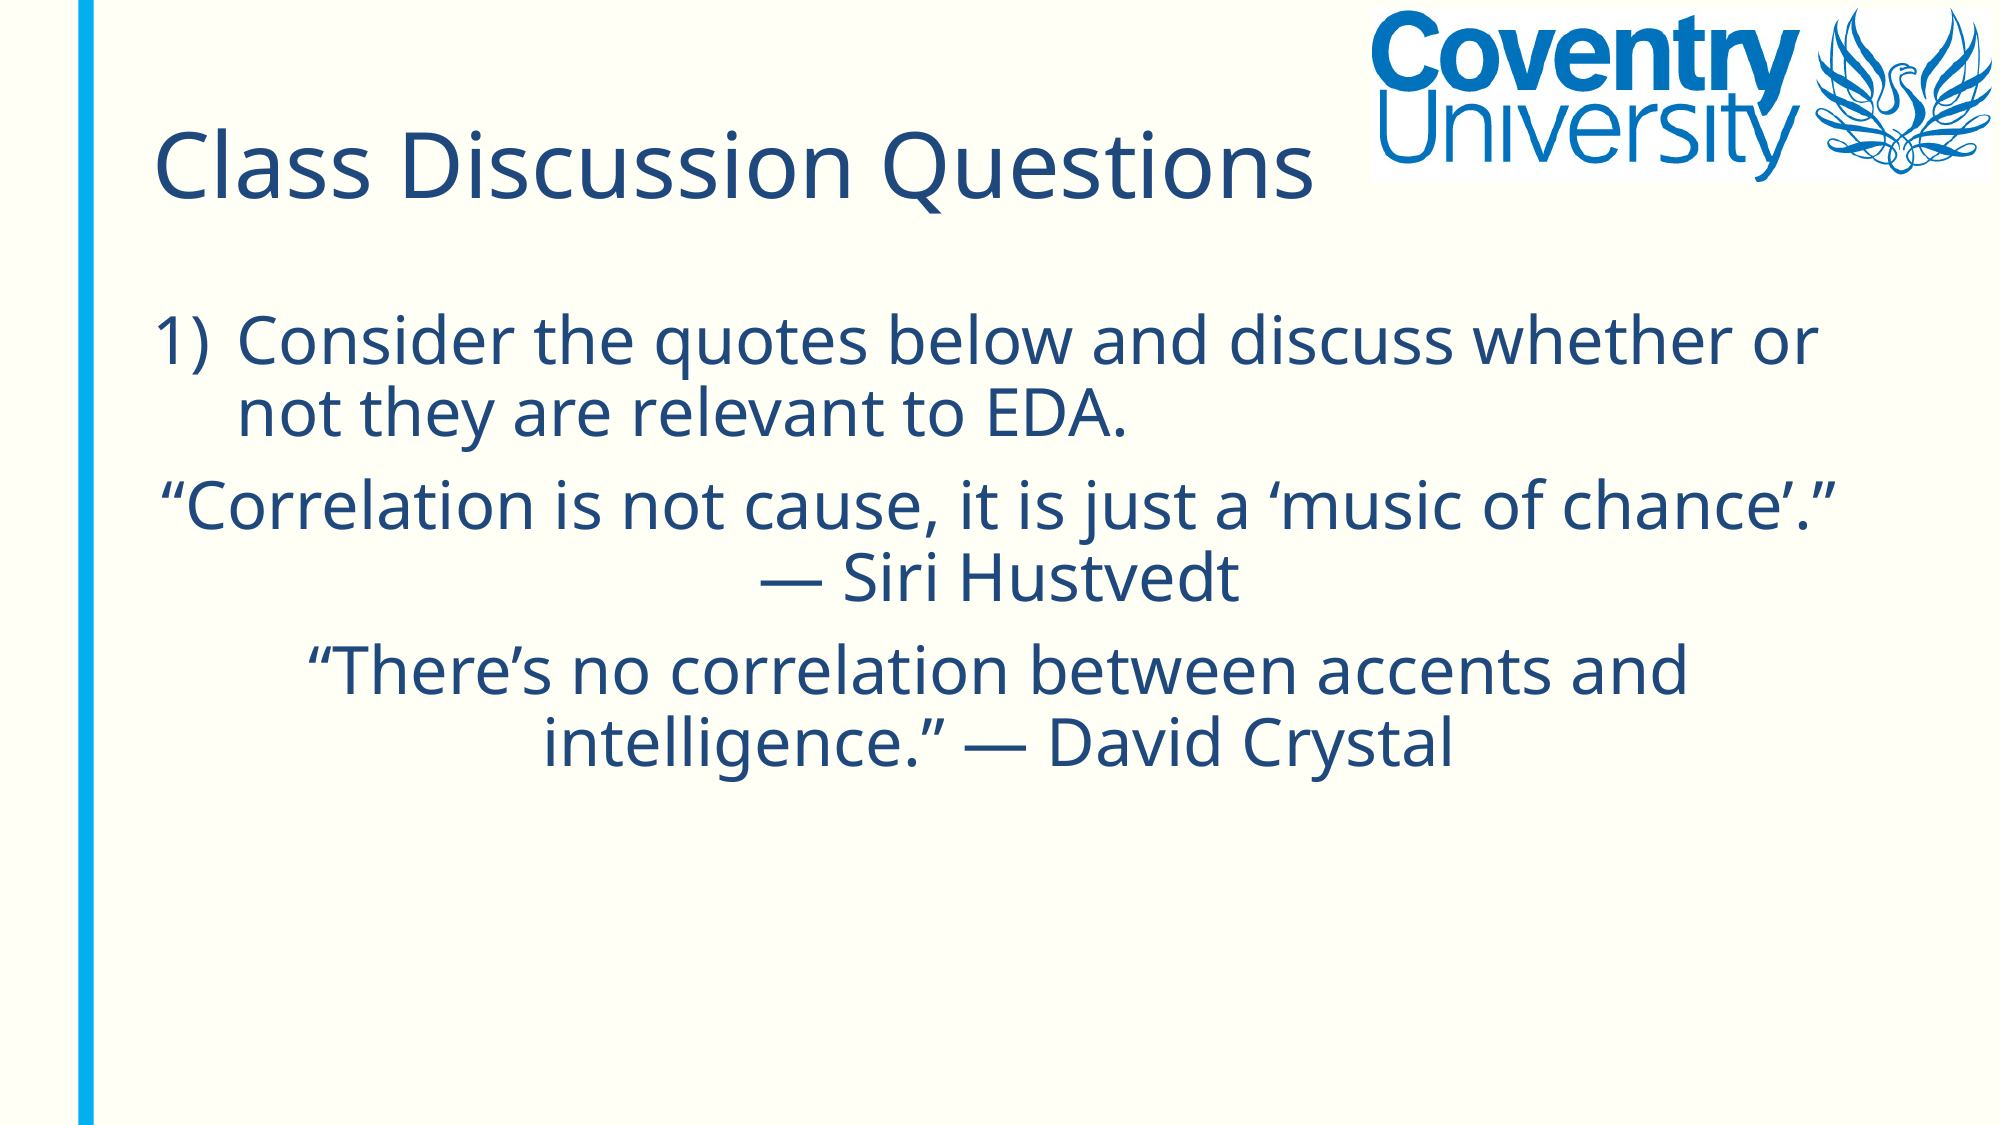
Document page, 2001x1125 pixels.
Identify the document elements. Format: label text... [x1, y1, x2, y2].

picture [1372, 8, 1992, 182]
title Class Discussion Questions [137, 59, 1863, 278]
list Consider the quotes below and discuss whether or not they are relevant to EDA. “Correlation is not cause, it is just a ‘music of chance’.” — Siri Hustvedt “There’s no correlation between accents and intelligence.” — David Crystal [137, 299, 1863, 1014]
